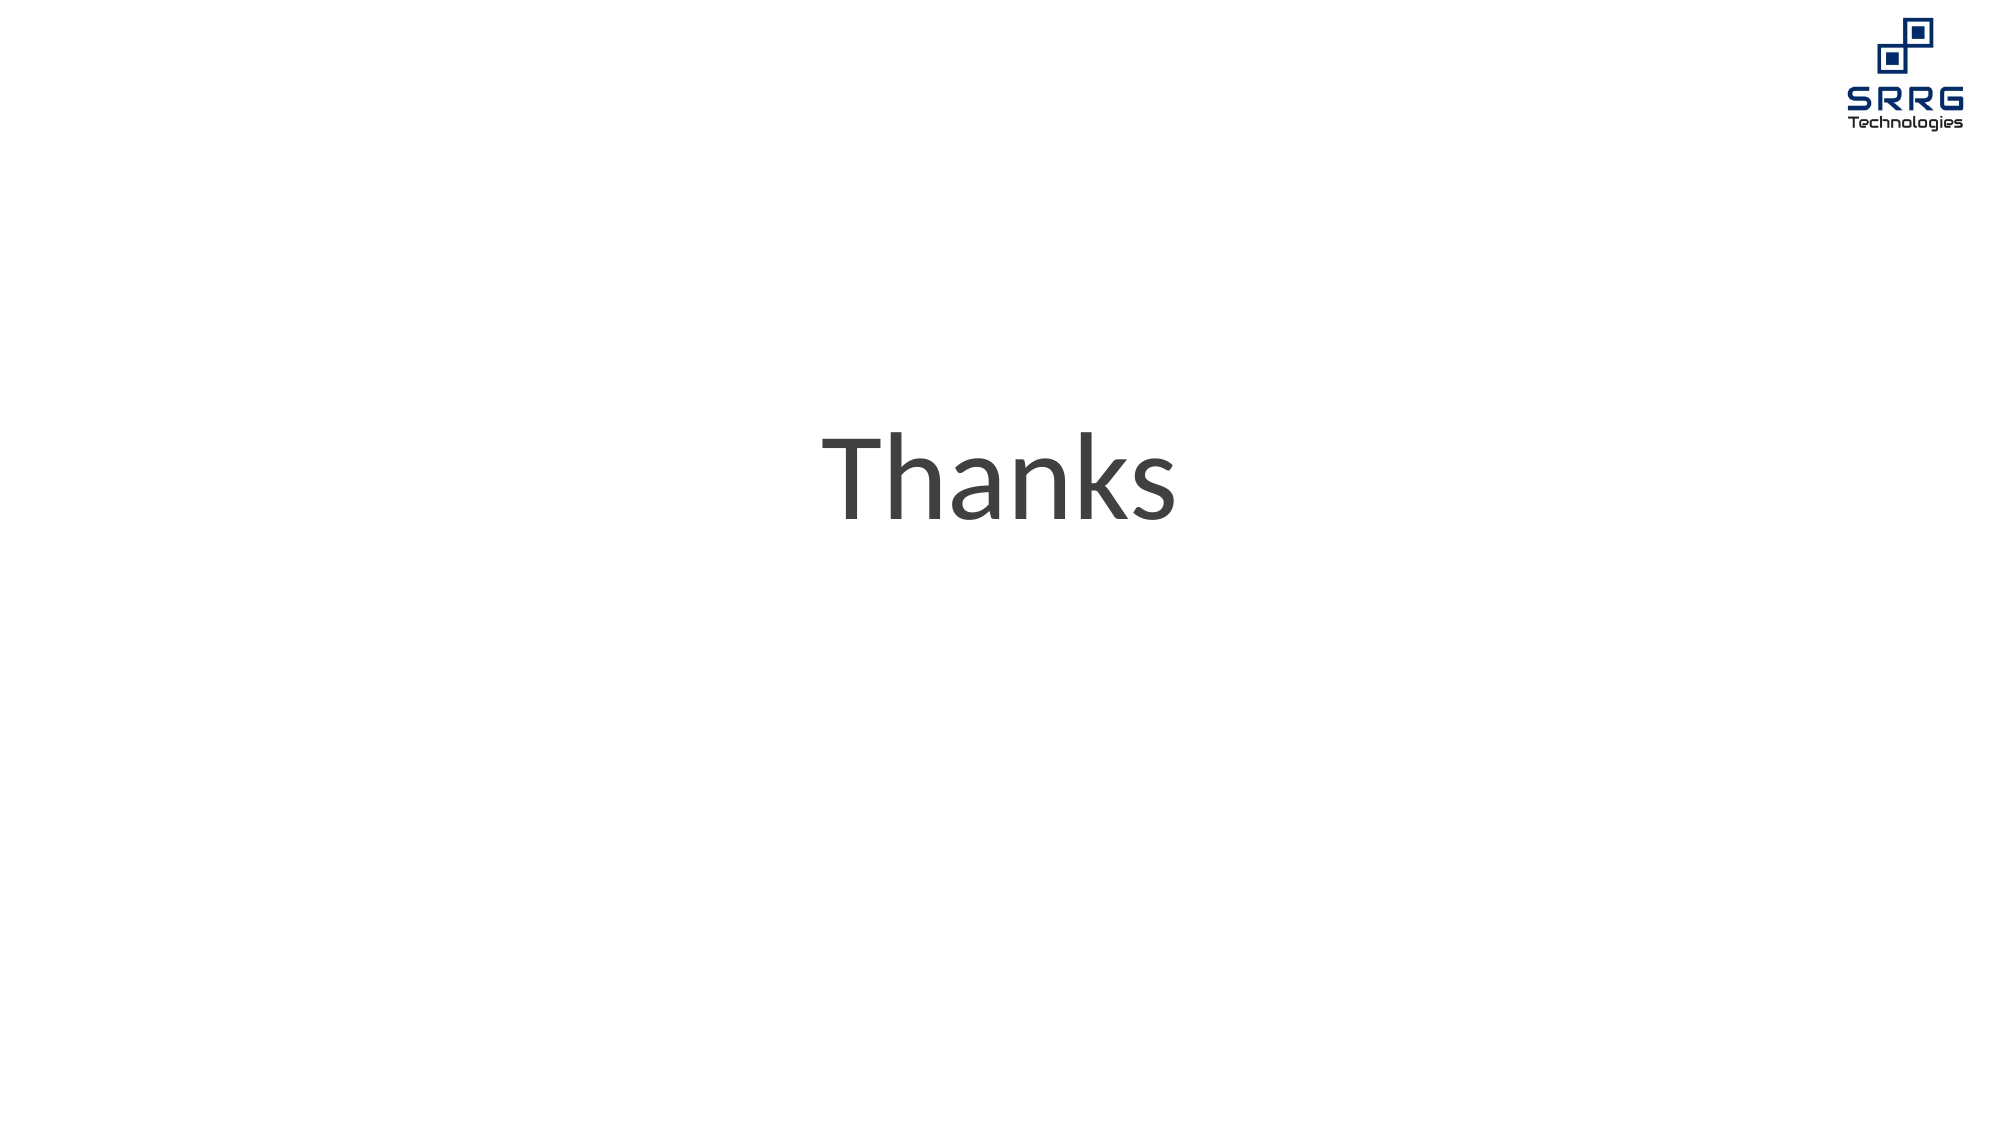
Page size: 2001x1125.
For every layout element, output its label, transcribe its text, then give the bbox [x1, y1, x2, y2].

title Thanks [150, 349, 1850, 591]
picture [1839, 15, 1971, 136]
